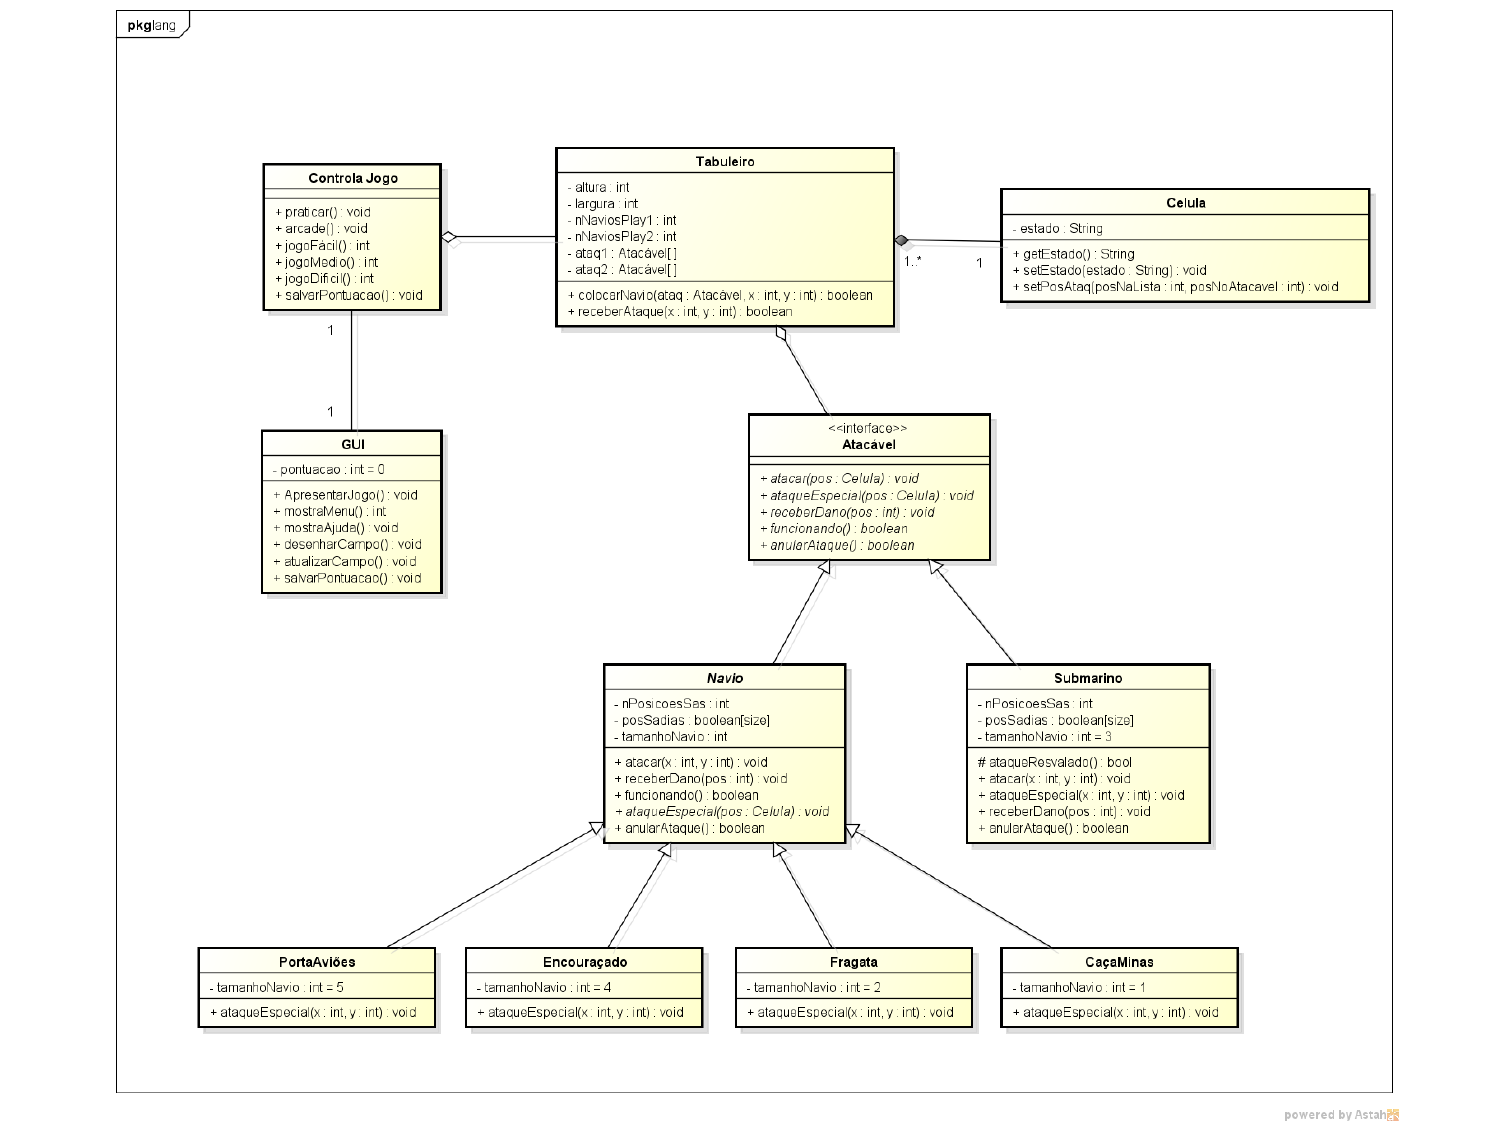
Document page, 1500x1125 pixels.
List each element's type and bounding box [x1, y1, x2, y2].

list [105, 0, 1403, 1125]
